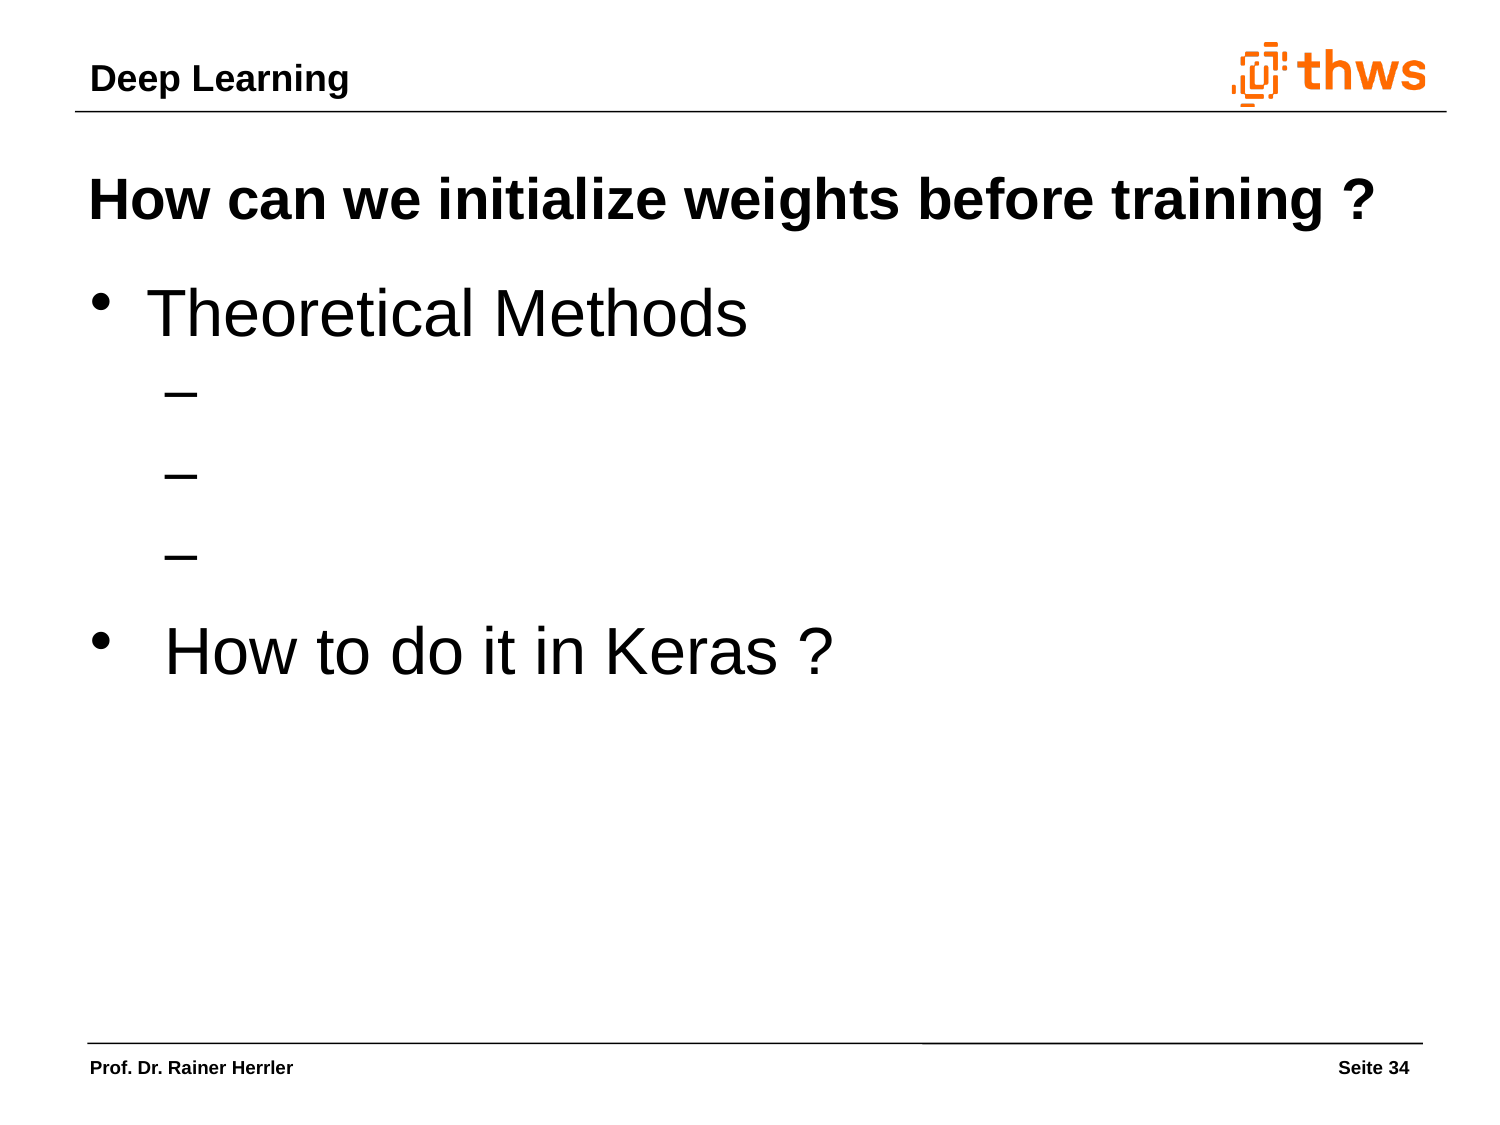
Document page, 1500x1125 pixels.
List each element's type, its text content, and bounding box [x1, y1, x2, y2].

list Theoretical Methods How to do it in Keras ? [75, 262, 1425, 1005]
text_box How can we initialize weights before training ? [73, 153, 1394, 239]
